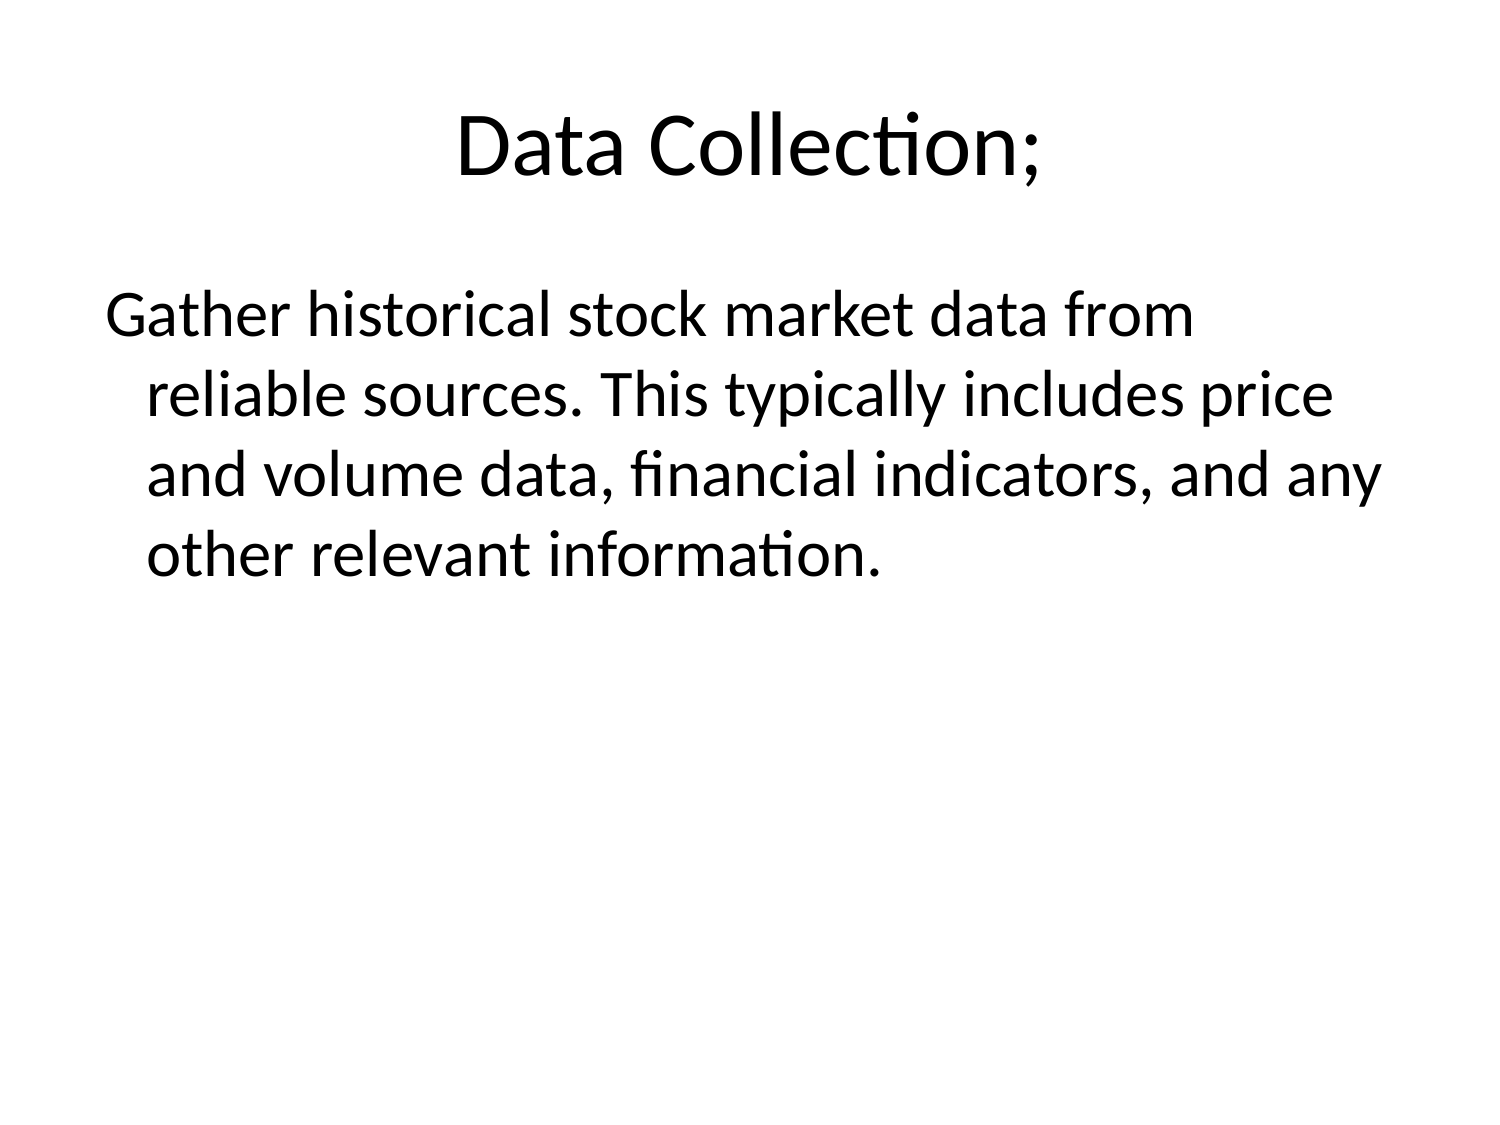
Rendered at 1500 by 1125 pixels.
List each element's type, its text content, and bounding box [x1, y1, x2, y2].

title Data Collection; [75, 45, 1425, 233]
list Gather historical stock market data from reliable sources. This typically includes price and volume data, financial indicators, and any other relevant information. [75, 262, 1425, 1005]
